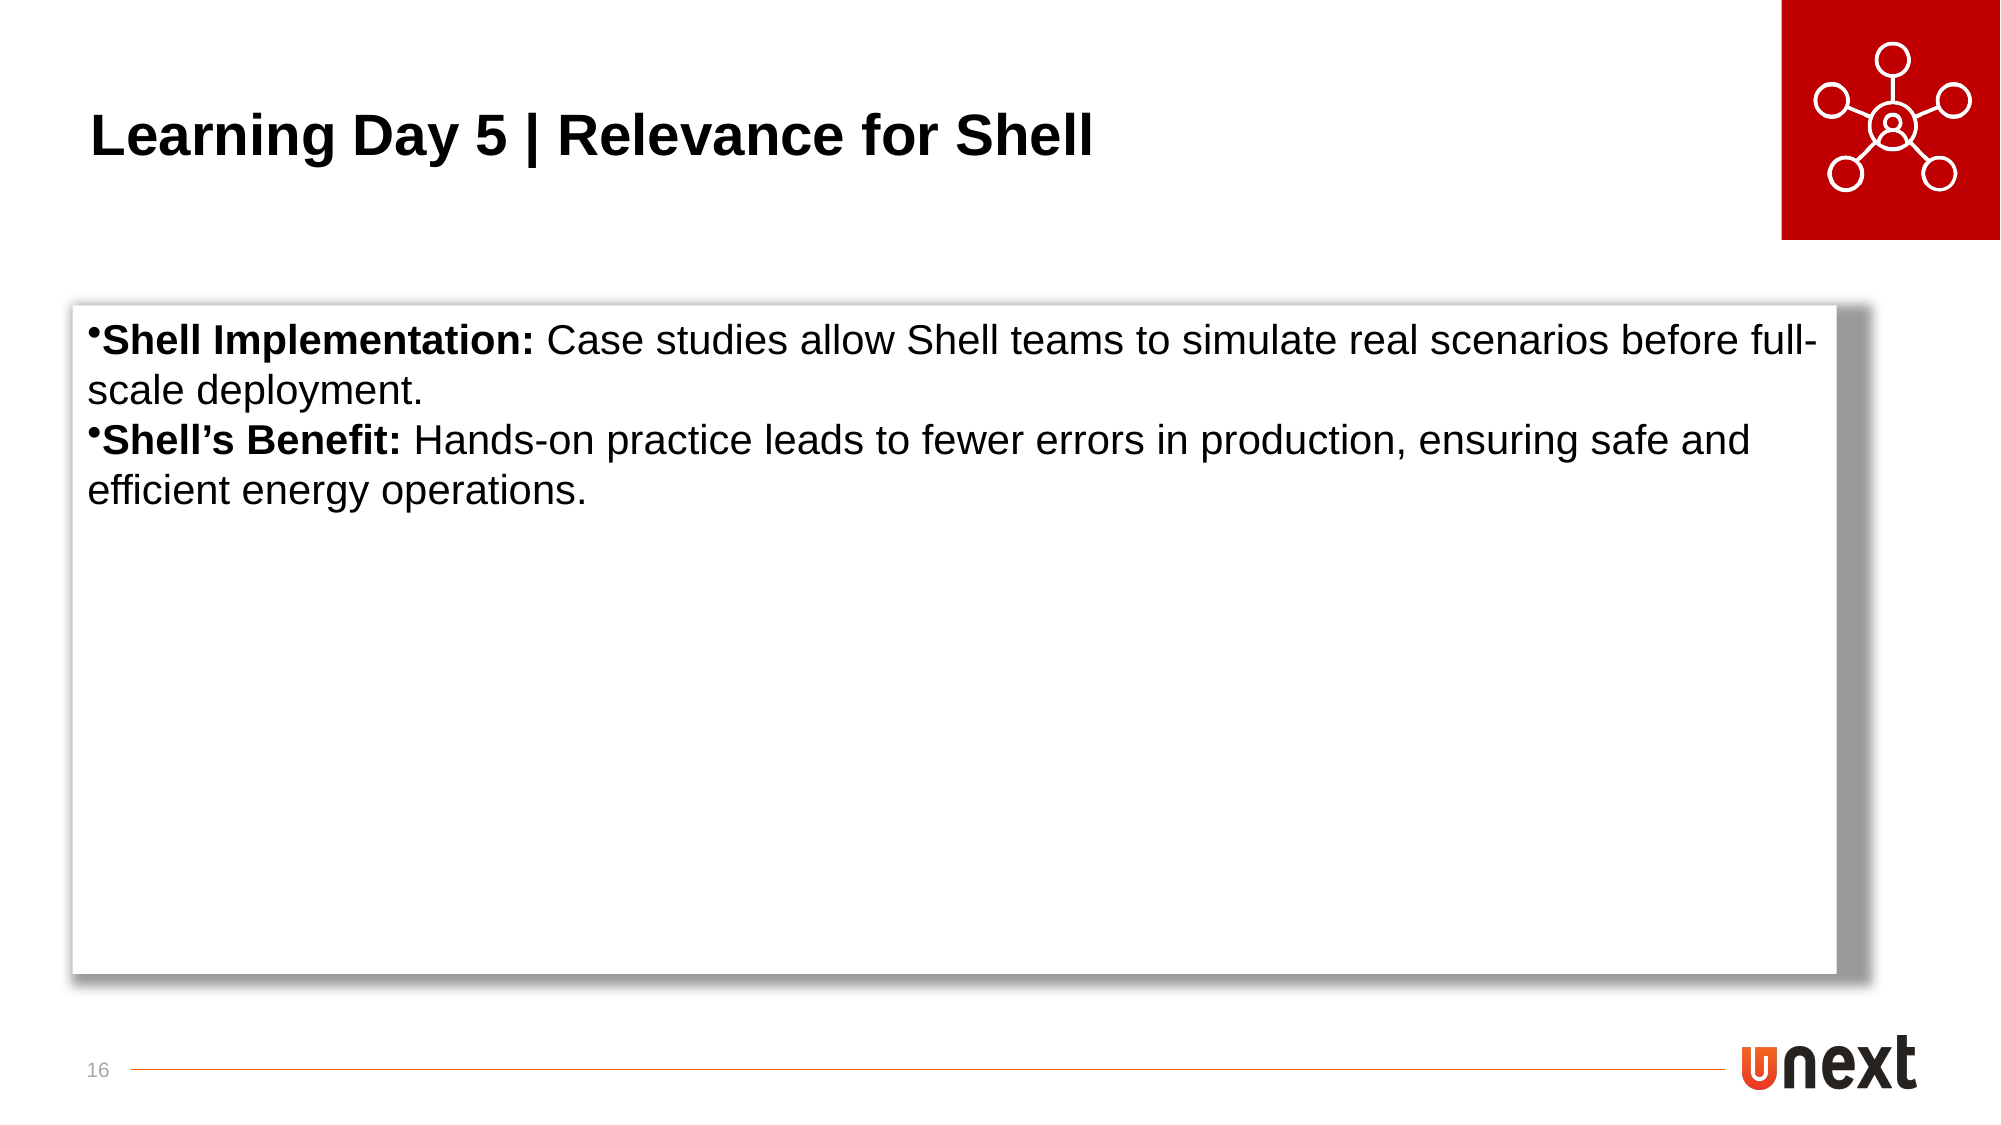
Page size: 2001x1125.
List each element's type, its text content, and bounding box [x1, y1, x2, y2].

title Learning Day 5 | Relevance for Shell [76, 78, 1795, 196]
slide_number 16 [48, 1047, 110, 1091]
text_box [1781, 0, 2000, 241]
text_box Shell Implementation: Case studies allow Shell teams to simulate real scenarios before full-scale deployment. Shell’s Benefit: Hands-on practice leads to fewer errors in production, ensuring safe and efficient energy operations. [72, 305, 1837, 974]
picture [1795, 19, 1990, 214]
picture [1742, 1035, 1917, 1090]
